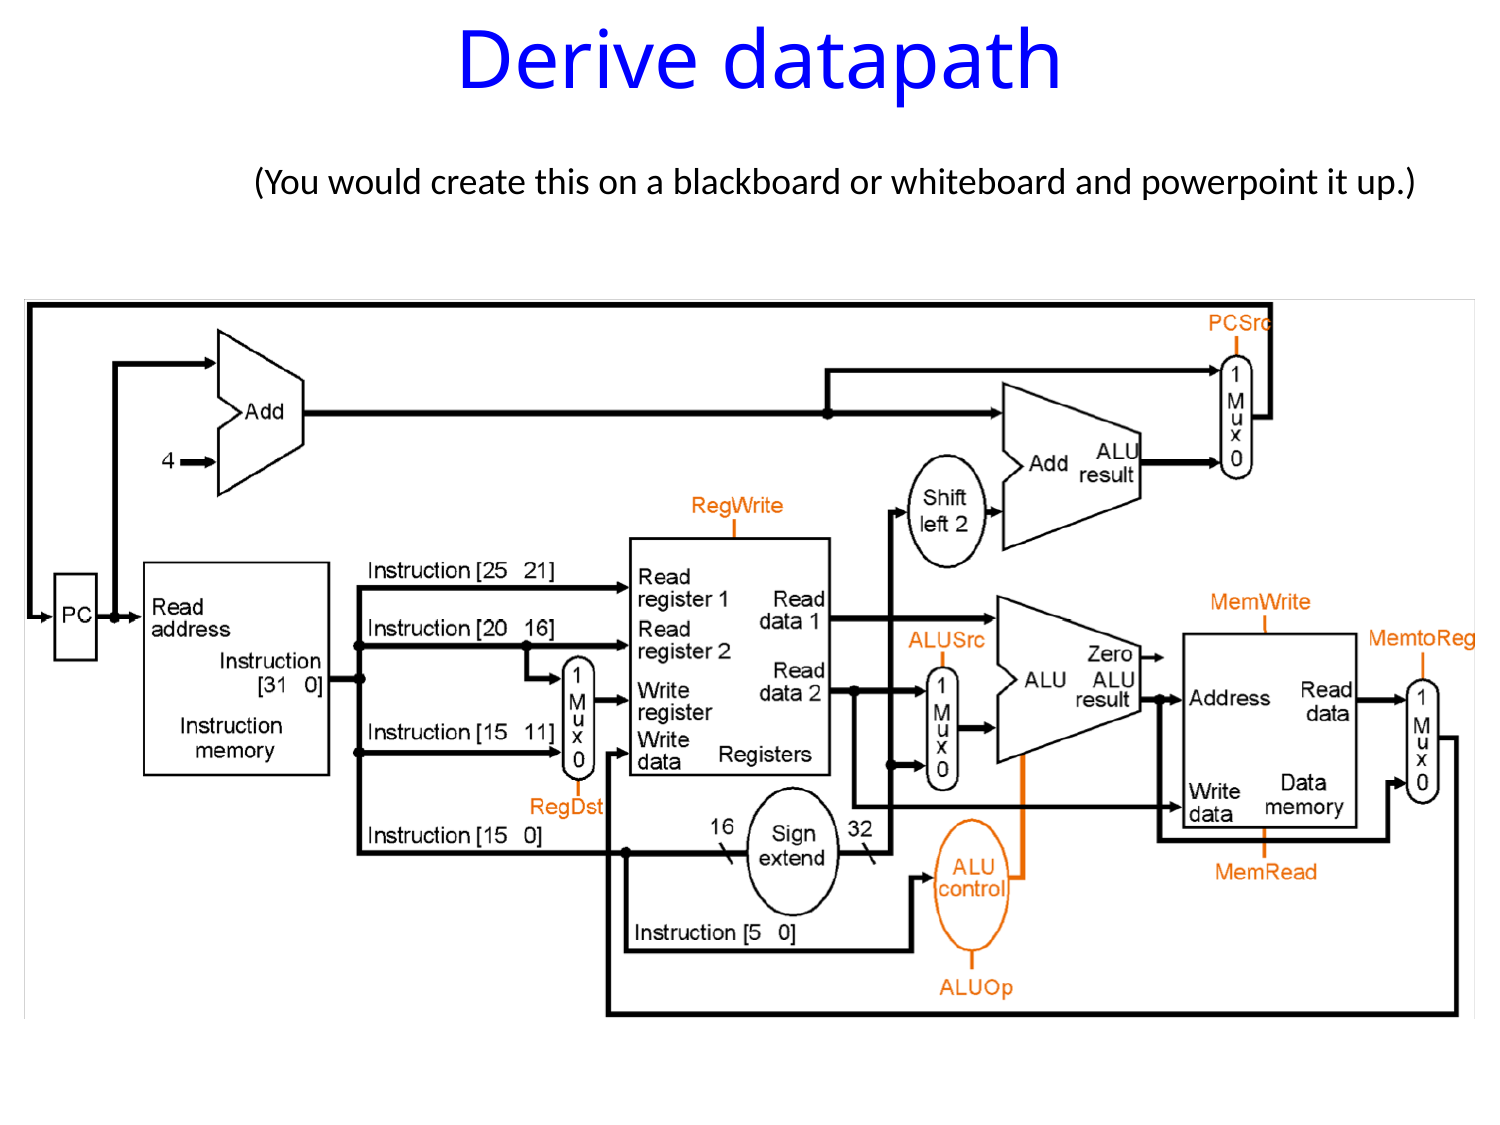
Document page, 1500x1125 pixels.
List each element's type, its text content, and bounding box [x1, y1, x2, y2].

text_box (You would create this on a blackboard or whiteboard and powerpoint it up.) [238, 149, 1433, 210]
title Derive datapath [0, 0, 1500, 113]
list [24, 299, 1476, 1020]
